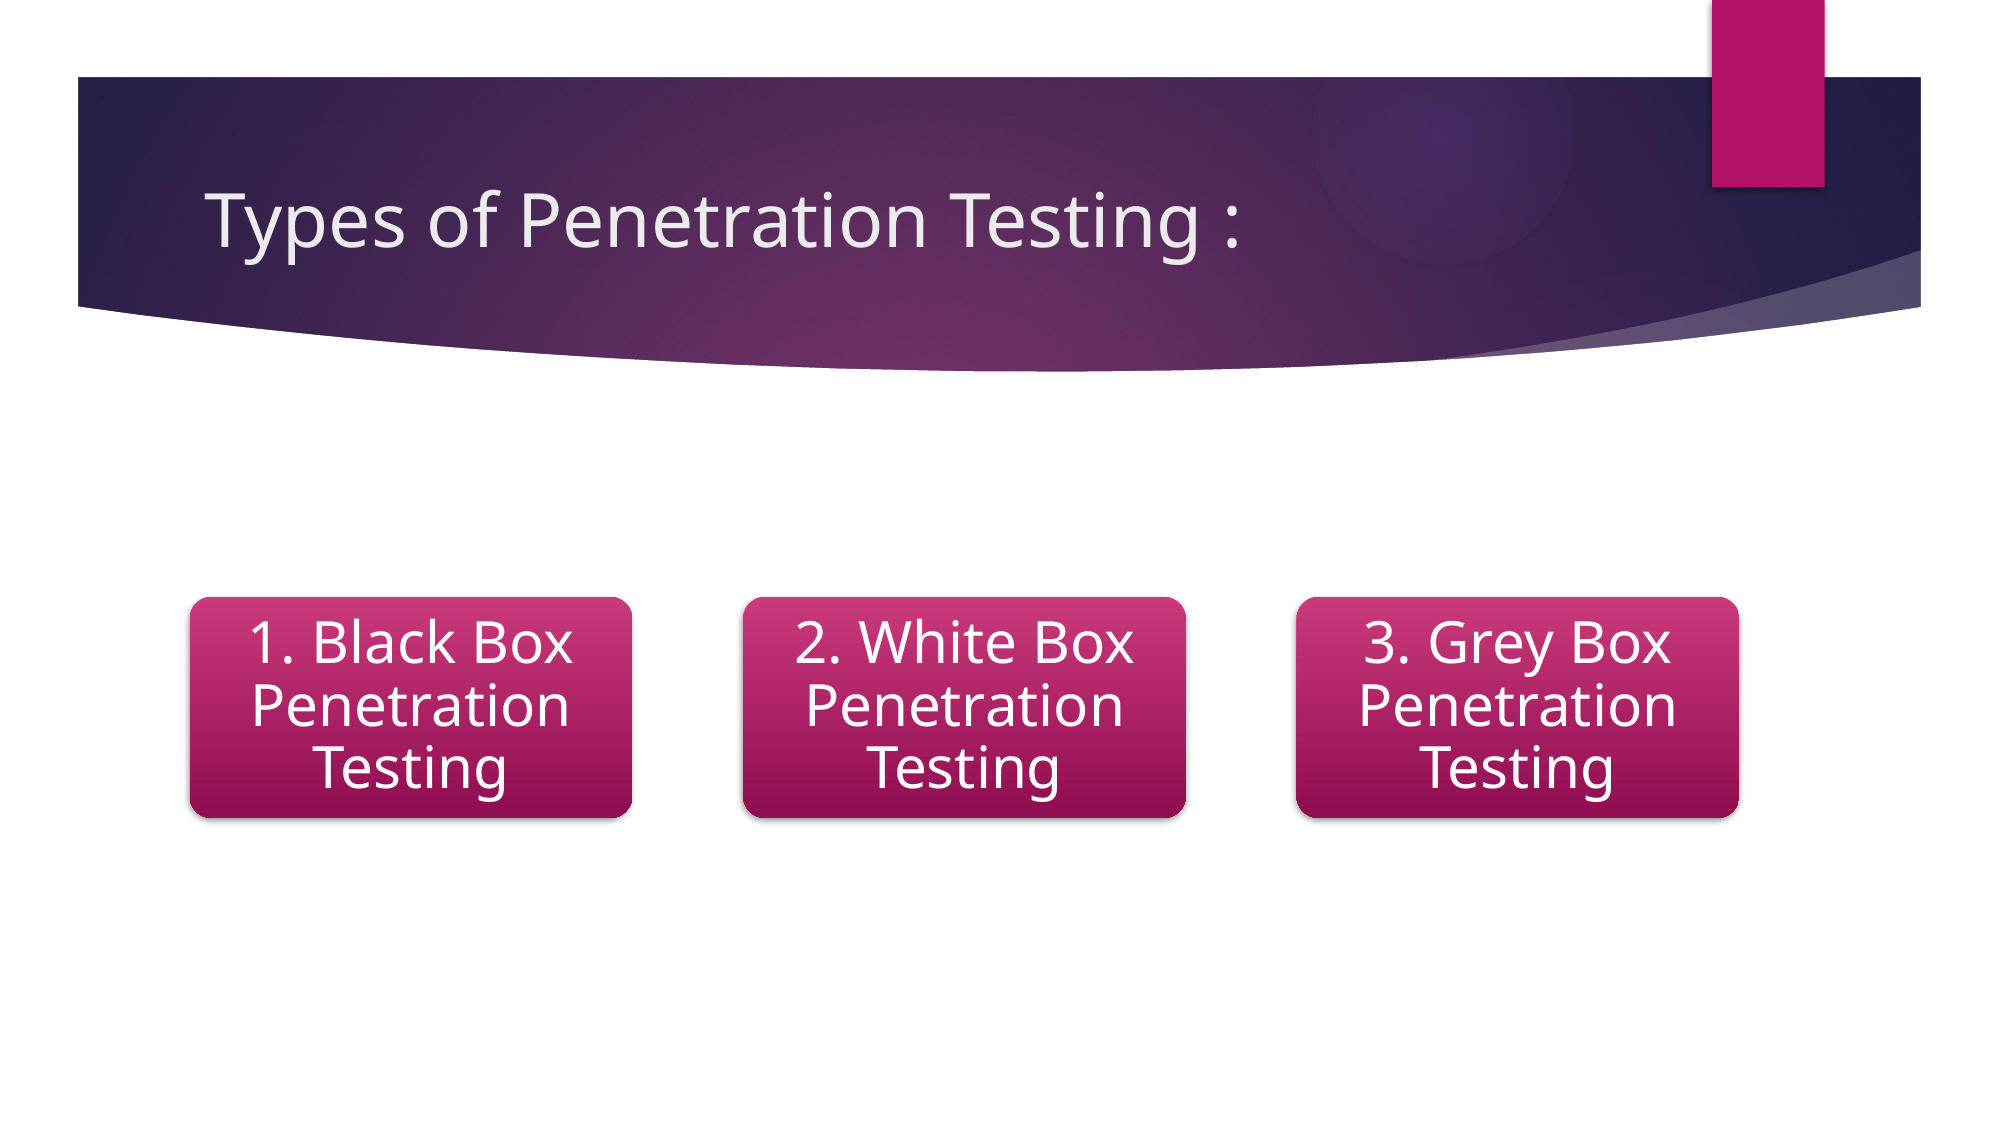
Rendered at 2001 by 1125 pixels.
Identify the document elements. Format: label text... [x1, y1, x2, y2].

title Types of Penetration Testing : [189, 159, 1627, 276]
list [189, 426, 1740, 988]
